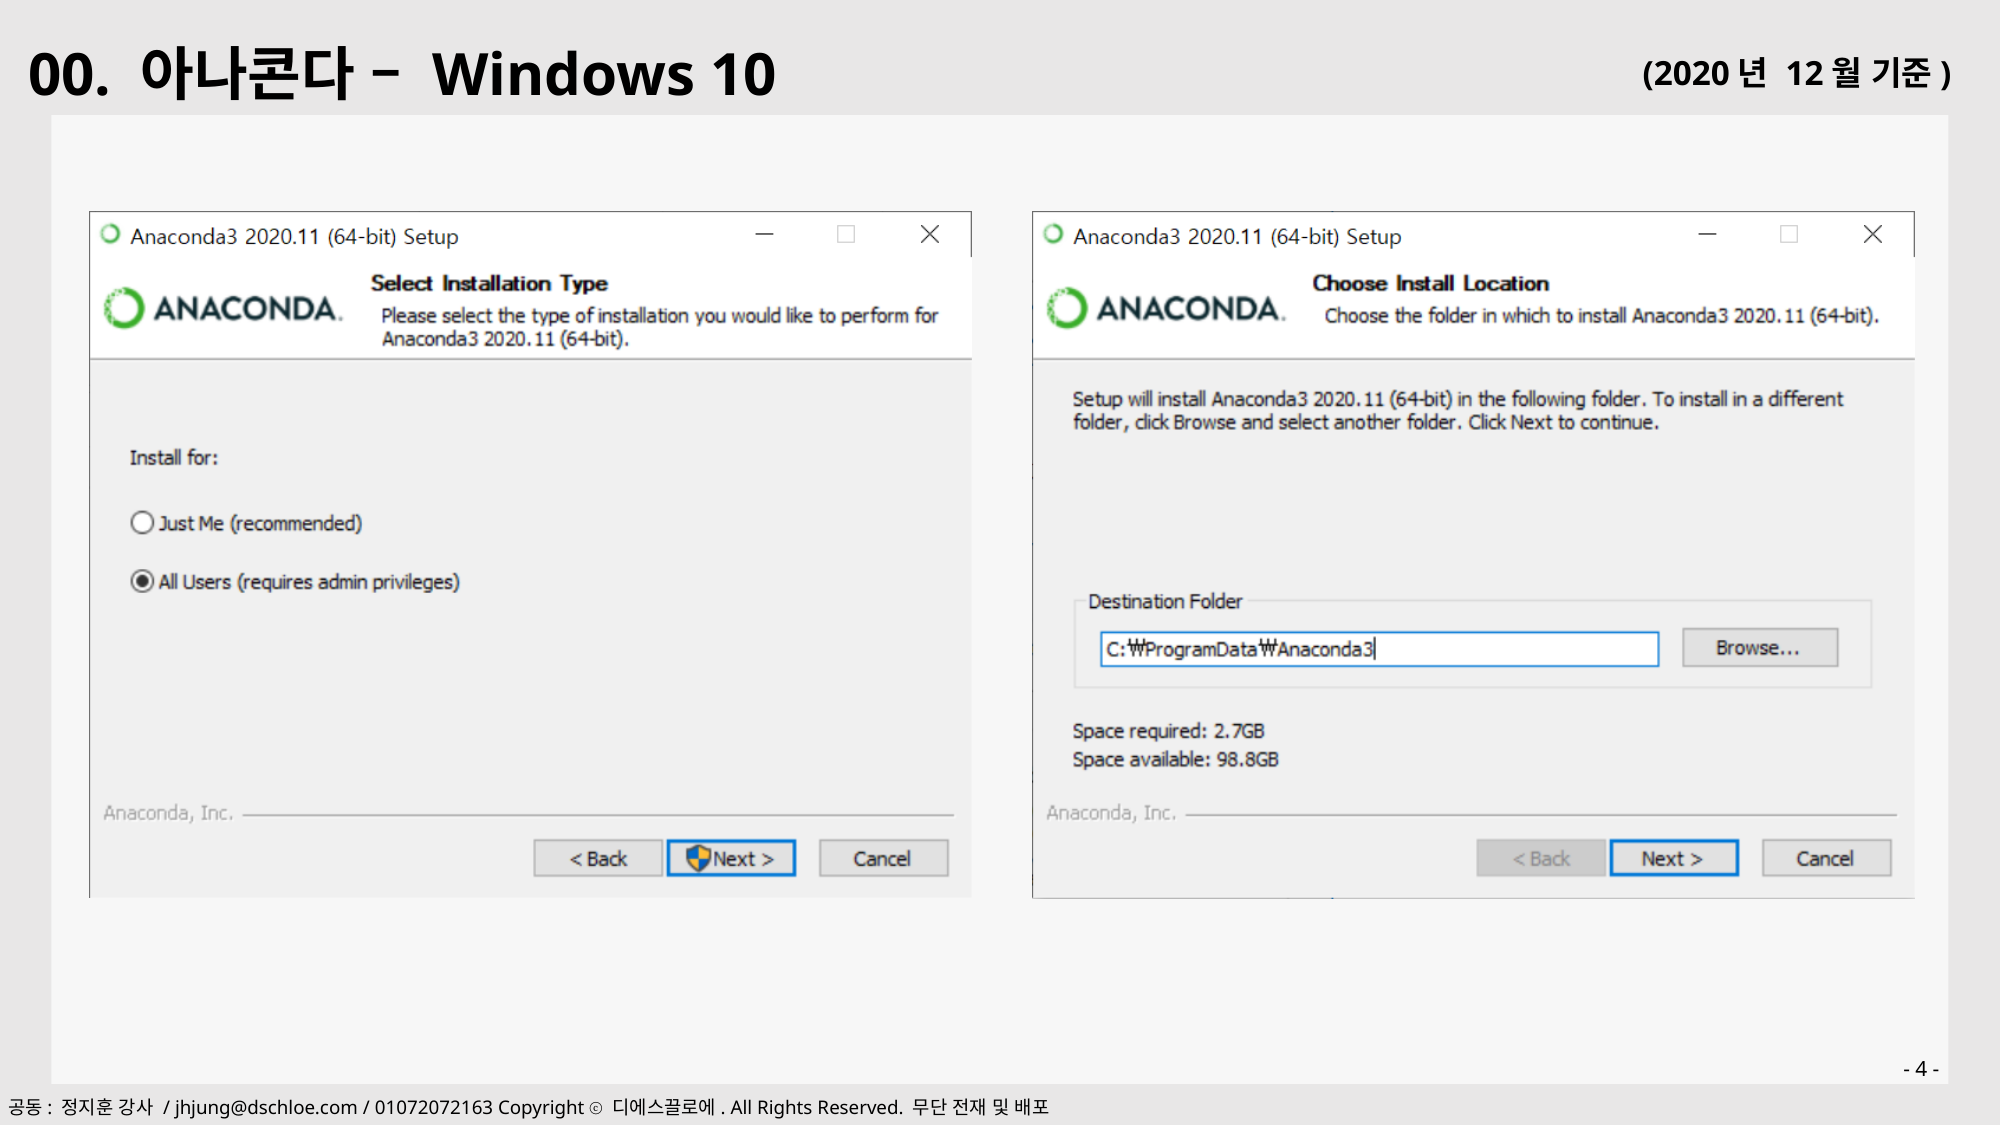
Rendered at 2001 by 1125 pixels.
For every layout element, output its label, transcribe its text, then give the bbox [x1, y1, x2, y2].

text_box 00. 아나콘다 – Windows 10 [13, 30, 792, 115]
text_box (2020년 12월 기준) [1627, 45, 1967, 100]
picture [1032, 211, 1915, 899]
slide_number - 4 - [1504, 1039, 1955, 1100]
picture [89, 211, 972, 898]
